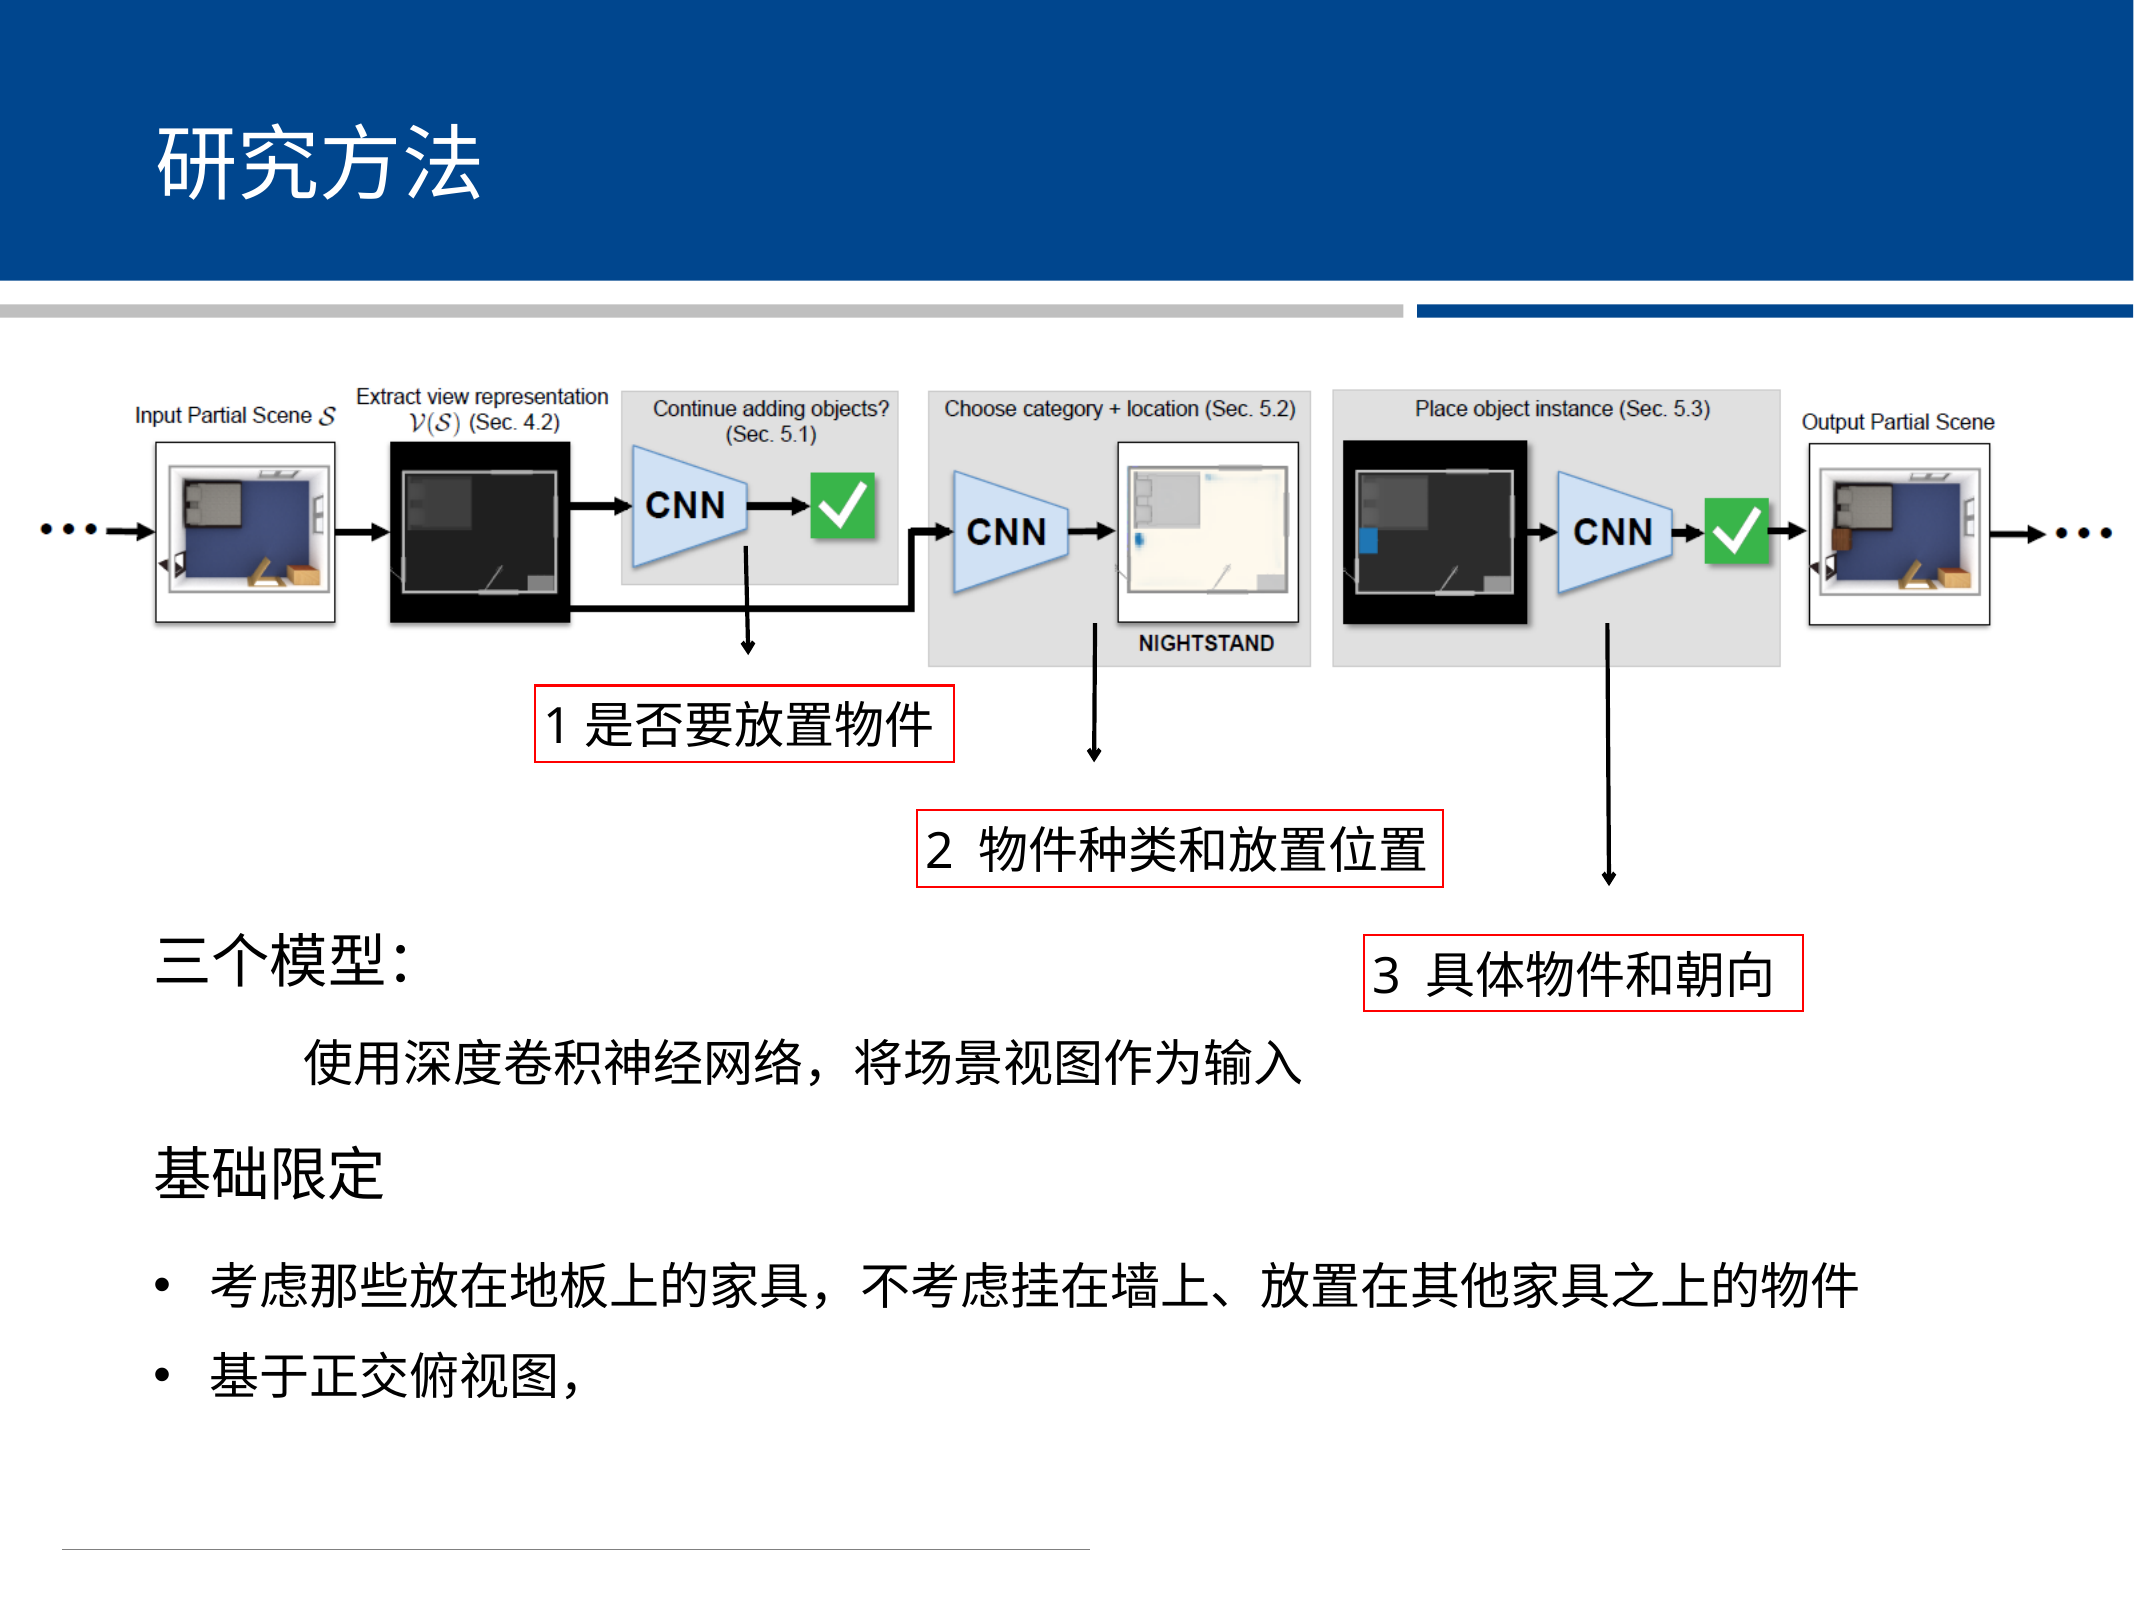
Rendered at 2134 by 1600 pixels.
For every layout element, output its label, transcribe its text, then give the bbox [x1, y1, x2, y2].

title 研究方法 [144, 97, 1986, 238]
text_box 3 具体物件和朝向 [1608, 934, 1803, 1012]
text_box 1是否要放置物件 [535, 686, 954, 763]
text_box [745, 545, 749, 656]
picture [9, 356, 2120, 686]
text_box 2 物件种类和放置位置 [917, 810, 1443, 887]
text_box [144, 915, 1608, 1100]
text_box 基础限定 [145, 1128, 1195, 1216]
text_box 考虑那些放在地板上的家具，不考虑挂在墙上、放置在其他家具之上的物件 基于正交俯视图， [145, 1216, 2045, 1413]
